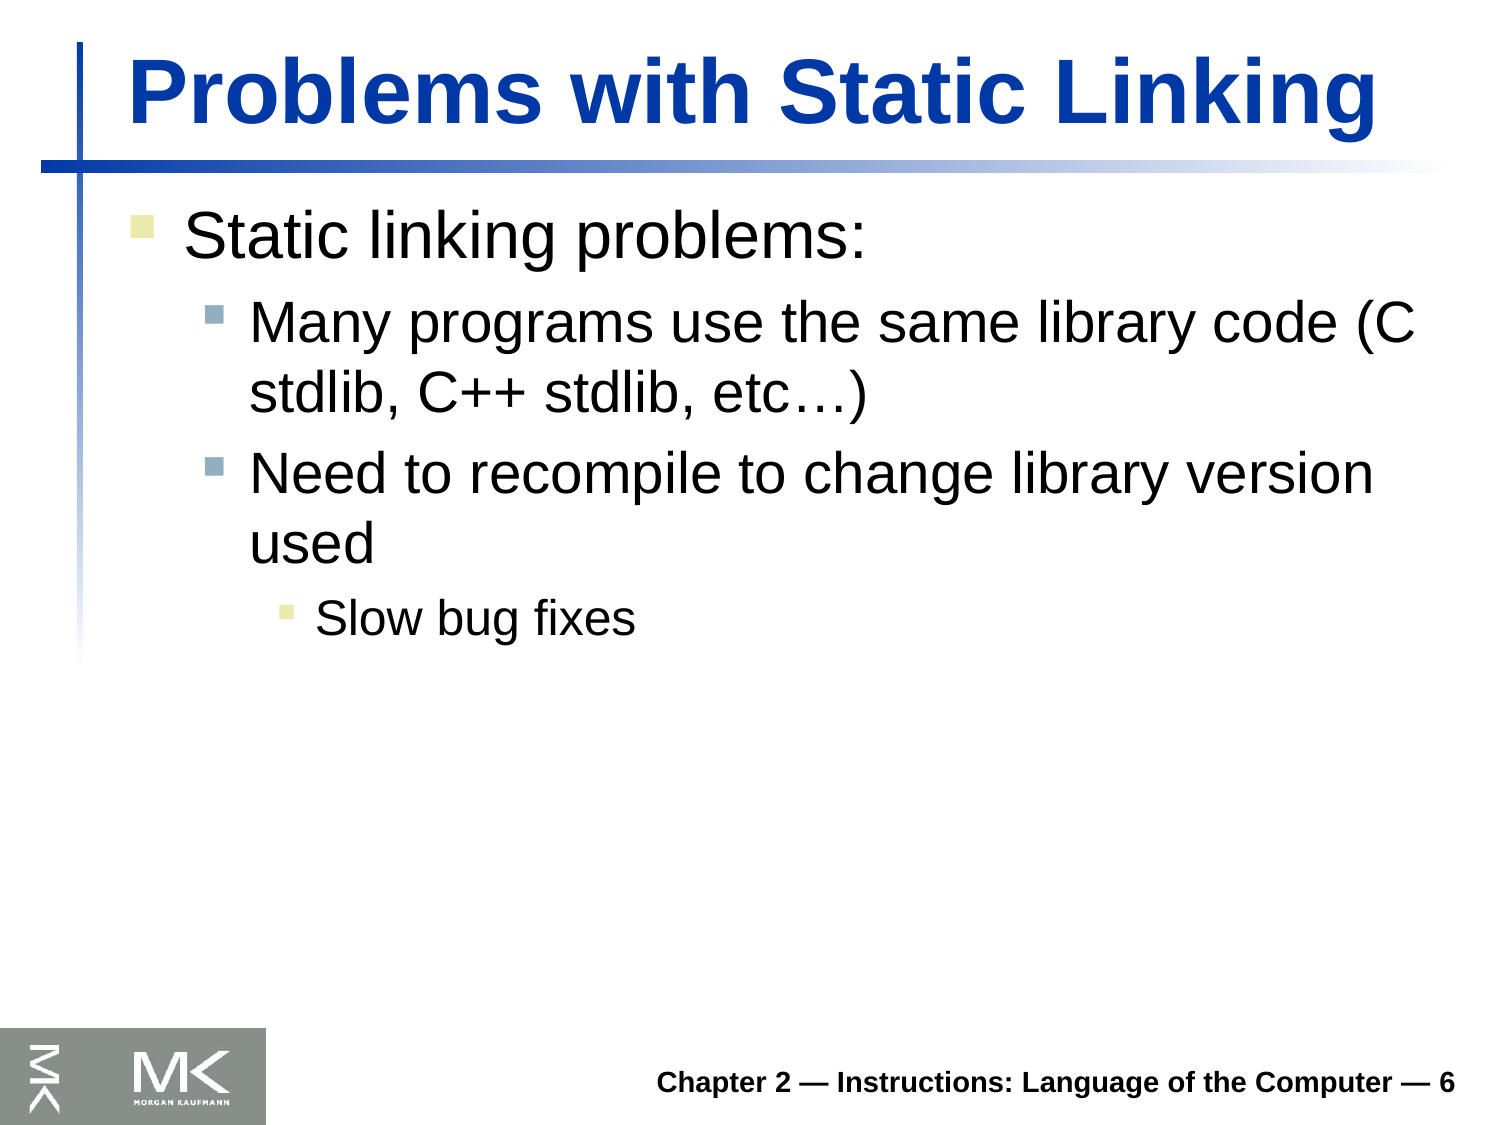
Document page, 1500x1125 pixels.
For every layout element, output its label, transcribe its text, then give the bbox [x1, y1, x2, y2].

title Problems with Static Linking [112, 23, 1468, 149]
footer Chapter 2 — Instructions: Language of the Computer — 6 [277, 1046, 1471, 1106]
picture [0, 1028, 266, 1125]
list Static linking problems: Many programs use the same library code (C stdlib, C++ stdlib, etc…) Need to recompile to change library version used Slow bug fixes [112, 184, 1469, 1024]
